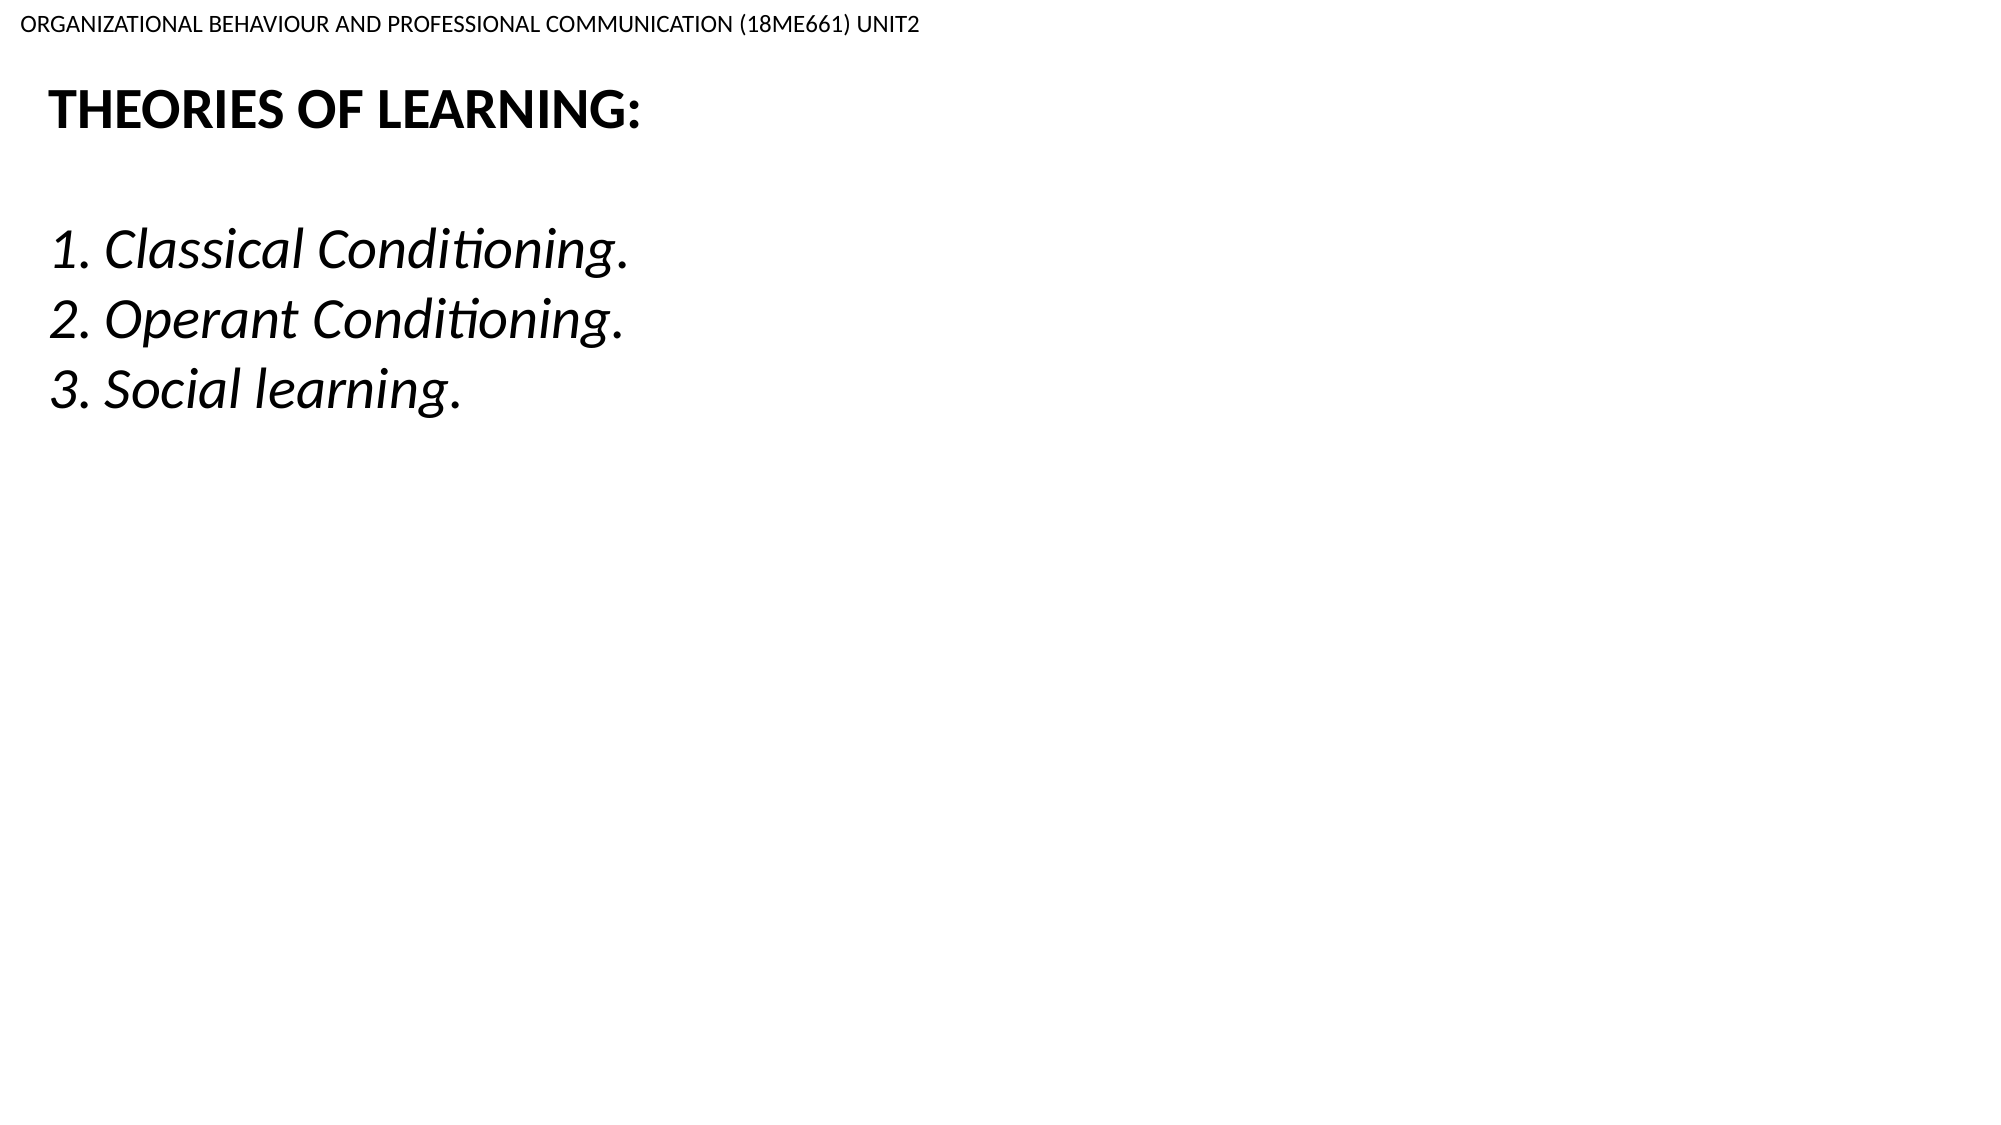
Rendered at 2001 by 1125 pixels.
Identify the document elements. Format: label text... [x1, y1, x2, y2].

text_box THEORIES OF LEARNING: Classical Conditioning. Operant Conditioning. Social learning. [33, 63, 1716, 543]
text_box ORGANIZATIONAL BEHAVIOUR AND PROFESSIONAL COMMUNICATION (18ME661) UNIT2 [5, 0, 937, 45]
